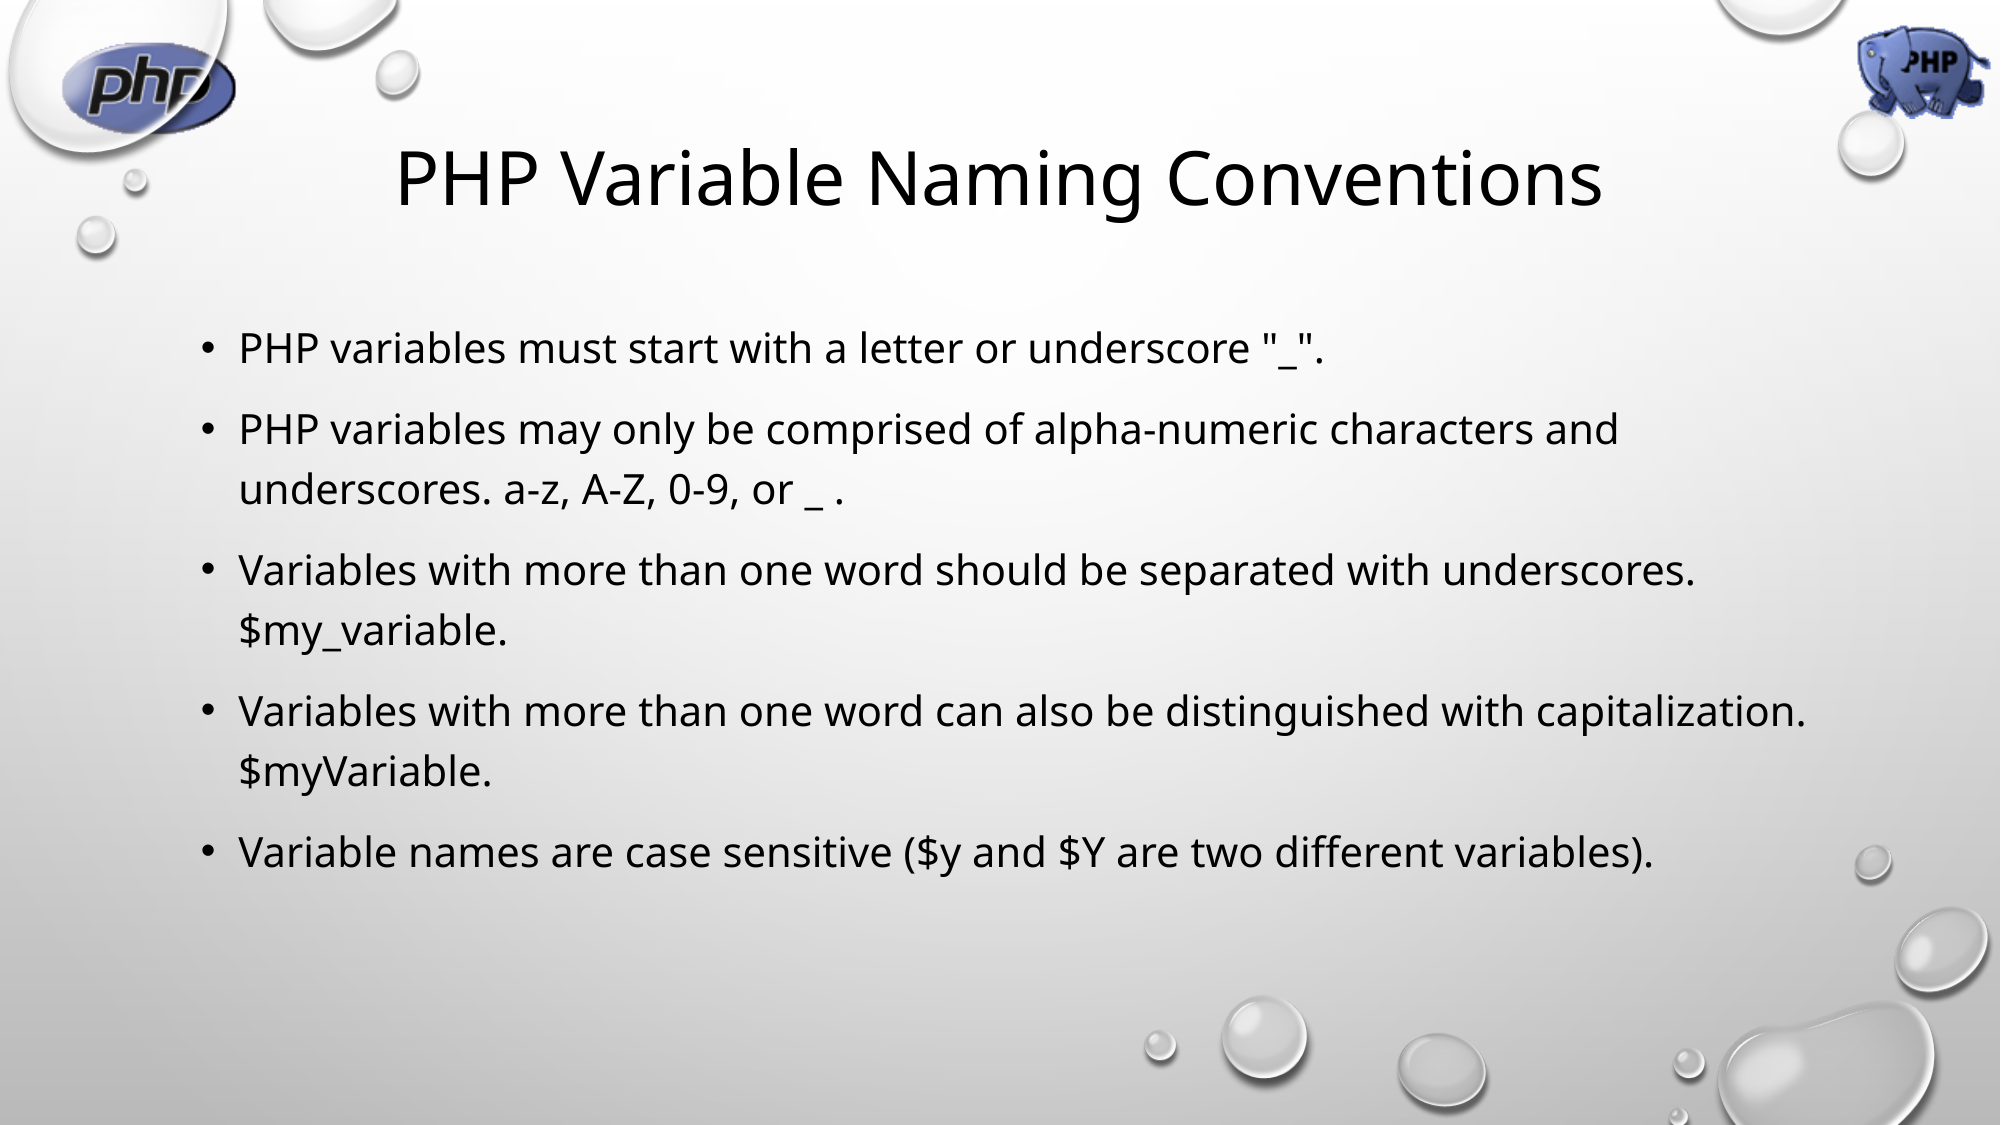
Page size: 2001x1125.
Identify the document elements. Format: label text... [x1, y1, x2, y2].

title PHP Variable Naming Conventions [149, 101, 1851, 262]
list PHP variables must start with a letter or underscore "_". PHP variables may only be comprised of alpha-numeric characters and underscores. a-z, A-Z, 0-9, or _ . Variables with more than one word should be separated with underscores. $my_variable. Variables with more than one word can also be distinguished with capitalization. $myVariable. Variable names are case sensitive ($y and $Y are two different variables). [185, 304, 1851, 941]
picture [0, 0, 2000, 1125]
